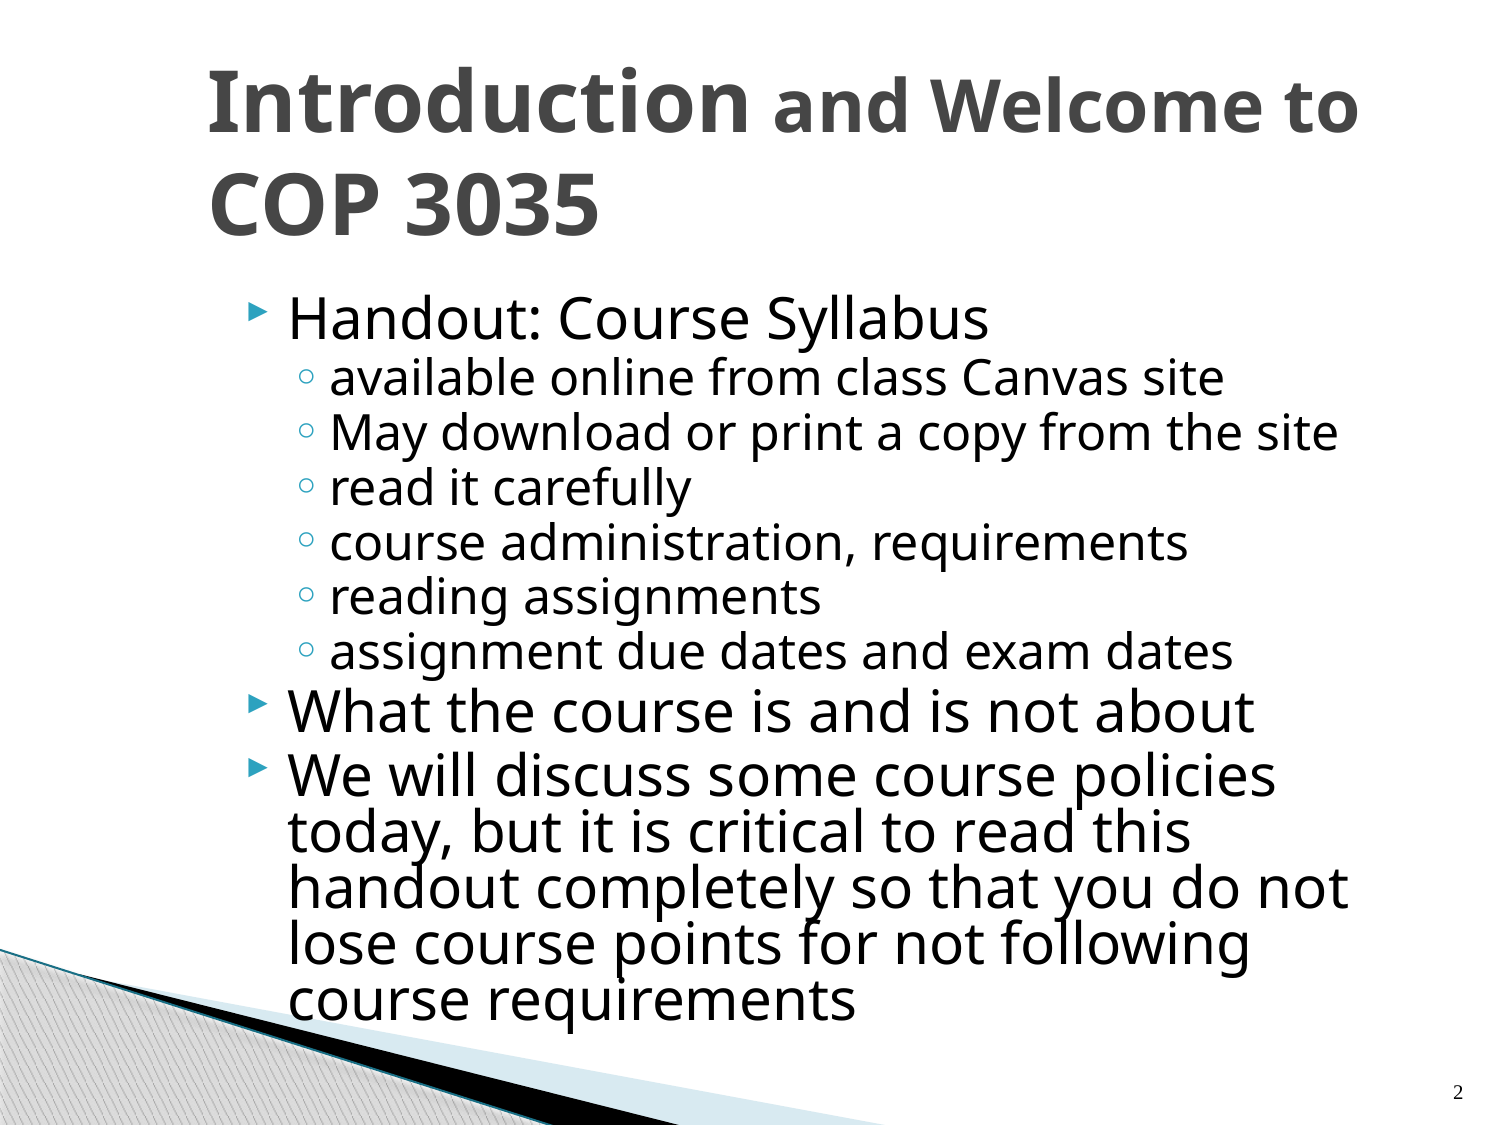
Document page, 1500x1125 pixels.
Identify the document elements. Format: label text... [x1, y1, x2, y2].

list Handout: Course Syllabus available online from class Canvas site May download or print a copy from the site read it carefully course administration, requirements reading assignments assignment due dates and exam dates What the course is and is not about We will discuss some course policies today, but it is critical to read this handout completely so that you do not lose course points for not following course requirements [212, 287, 1450, 1050]
slide_number 2 [1418, 1051, 1479, 1112]
title Introduction and Welcome to COP 3035 [192, 37, 1468, 263]
